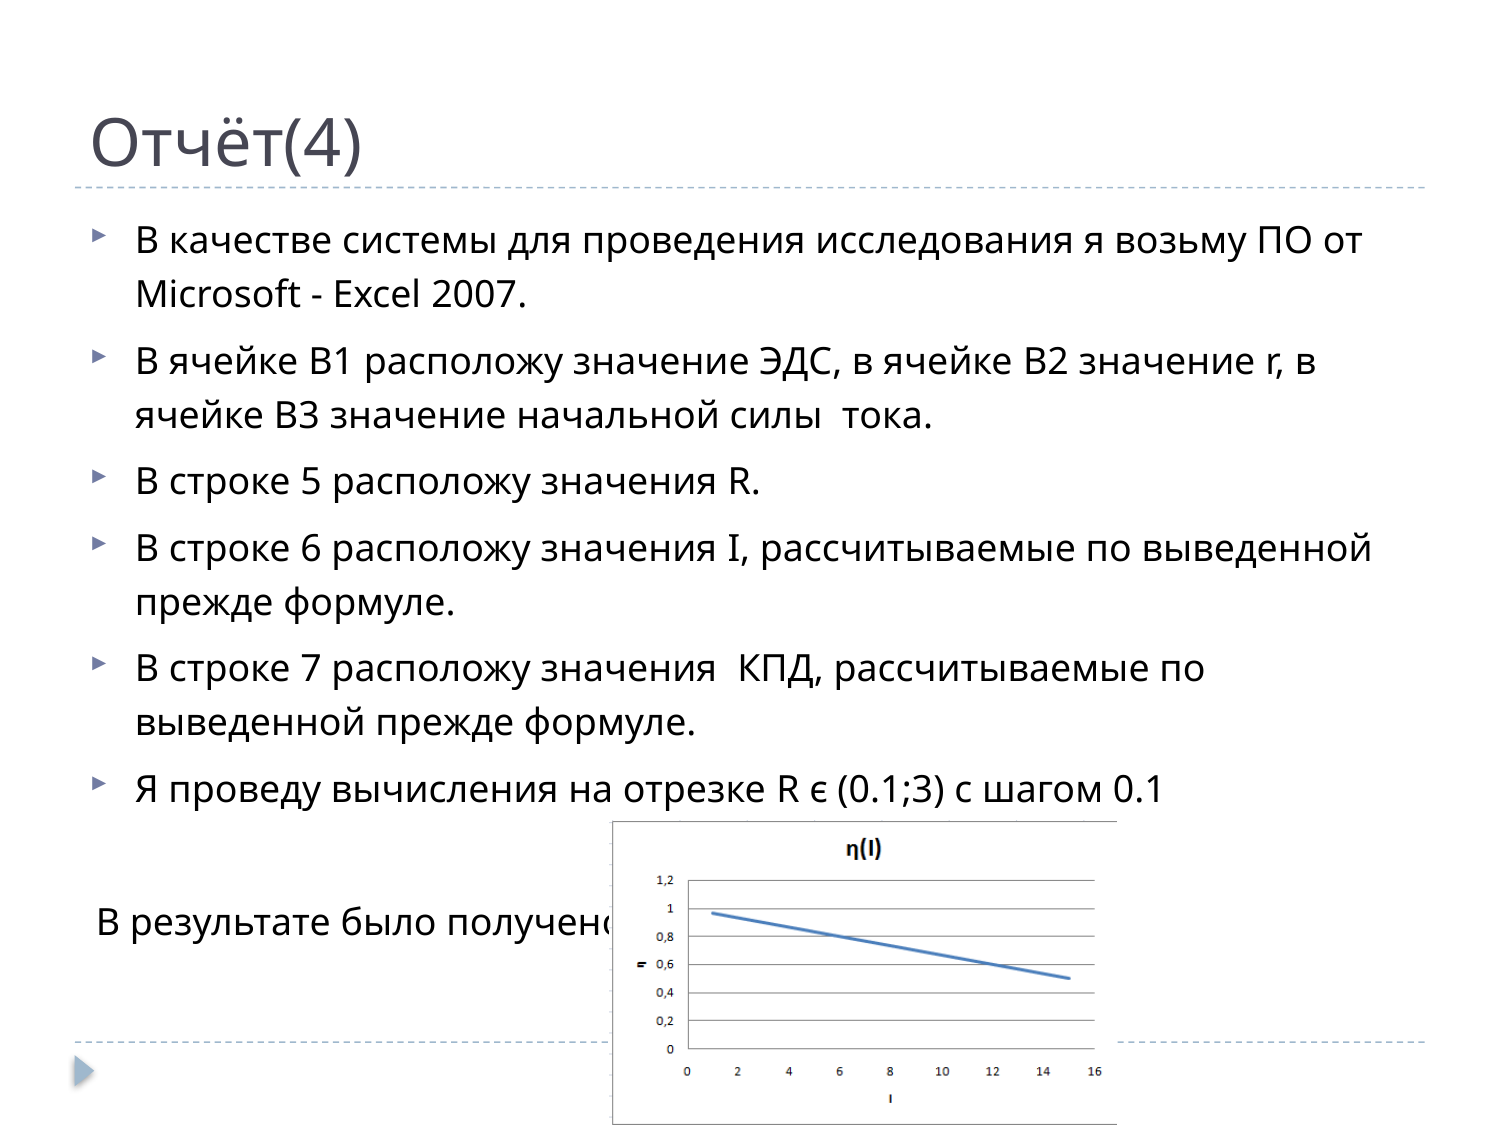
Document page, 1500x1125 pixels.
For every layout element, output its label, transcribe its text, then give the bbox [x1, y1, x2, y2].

title Отчёт(4) [75, 24, 1425, 188]
text_box В результате было получено: [81, 890, 603, 951]
picture [609, 820, 1118, 1125]
list В качестве системы для проведения исследования я возьму ПО от Microsoft - Excel 2007. В ячейке B1 расположу значение ЭДС, в ячейке B2 значение r, в ячейке B3 значение начальной силы тока. В строке 5 расположу значения R. В строке 6 расположу значения I, рассчитываемые по выведенной прежде формуле. В строке 7 расположу значения КПД, рассчитываемые по выведенной прежде формуле. Я проведу вычисления на отрезке R ϵ (0.1;3) с шагом 0.1 [75, 200, 1425, 1010]
